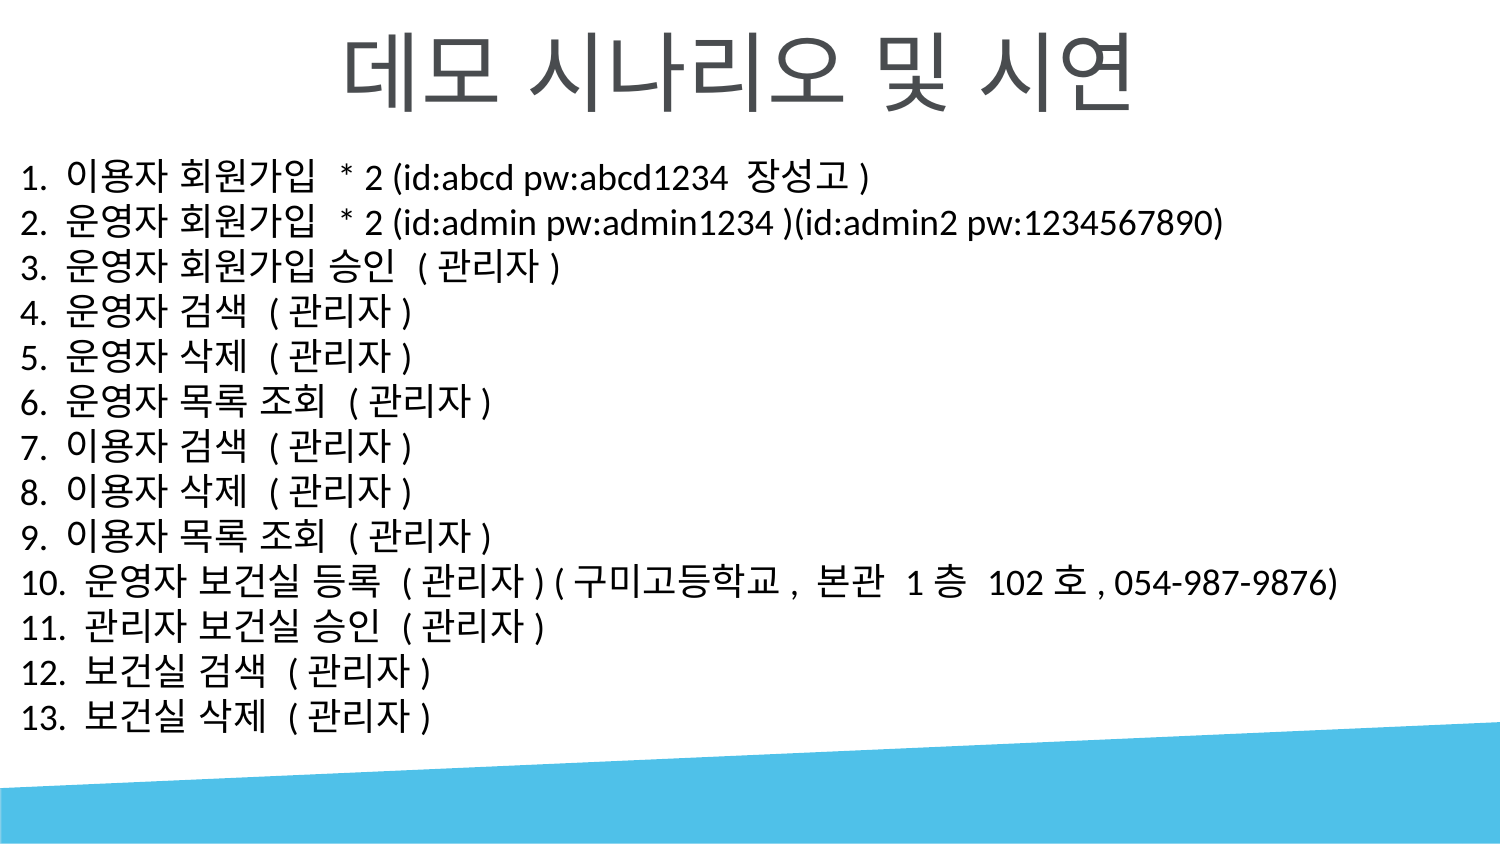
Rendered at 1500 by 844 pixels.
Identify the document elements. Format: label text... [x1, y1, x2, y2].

text_box 1. 이용자 회원가입 * 2 (id:abcd pw:abcd1234 장성고) 2. 운영자 회원가입 * 2 (id:admin pw:admin1234 )(id:admin2 pw:1234567890) 3. 운영자 회원가입 승인 (관리자) 4. 운영자 검색 (관리자) 5. 운영자 삭제 (관리자) 6. 운영자 목록 조회 (관리자) 7. 이용자 검색 (관리자) 8. 이용자 삭제 (관리자) 9. 이용자 목록 조회 (관리자) 10. 운영자 보건실 등록 (관리자) (구미고등학교, 본관 1층 102호, 054-987-9876) 11. 관리자 보건실 승인 (관리자) 12. 보건실 검색 (관리자) 13. 보건실 삭제 (관리자) [5, 145, 1410, 791]
picture [0, 0, 1500, 788]
title 데모 시나리오 및 시연 [64, 0, 1415, 141]
